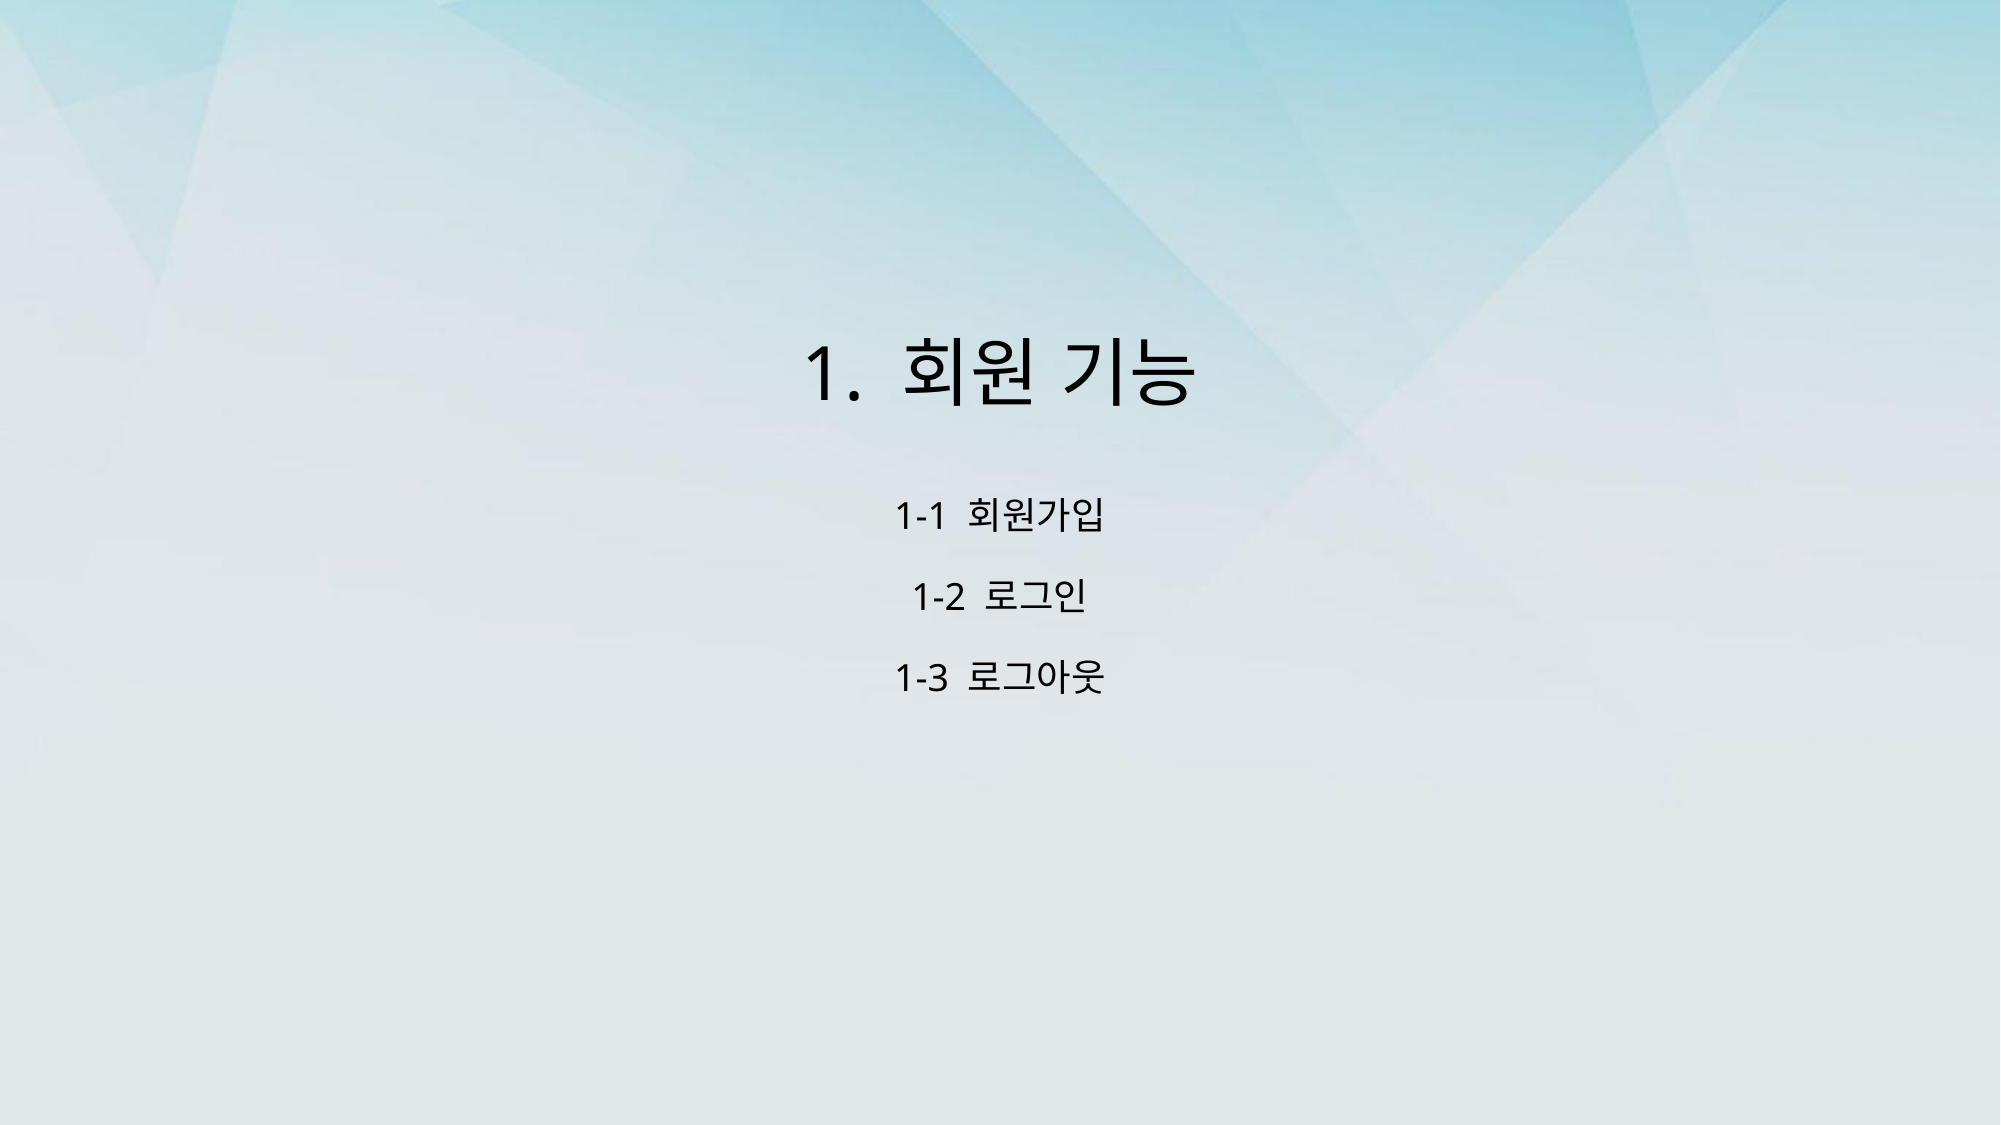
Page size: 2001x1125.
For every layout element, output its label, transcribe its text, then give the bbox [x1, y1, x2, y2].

title 1. 회원 기능 1-1 회원가입 1-2 로그인 1-3 로그아웃 [137, 326, 1863, 799]
picture [0, 0, 2001, 1125]
